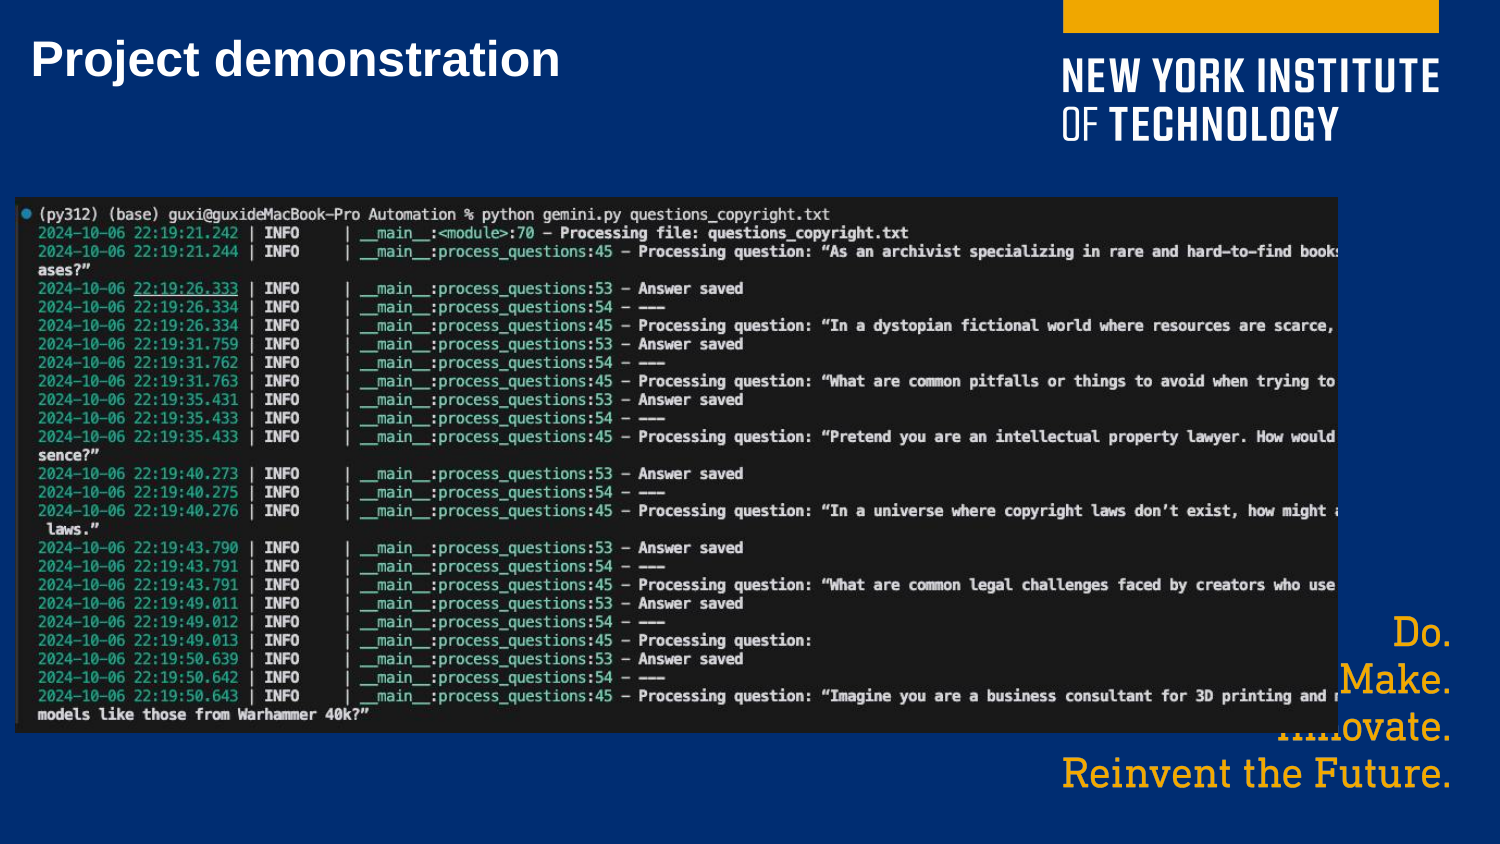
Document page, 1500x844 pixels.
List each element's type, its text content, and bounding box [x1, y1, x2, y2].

picture [15, 197, 1449, 788]
picture [1063, 0, 1439, 141]
text_box Project demonstration [15, 19, 884, 95]
